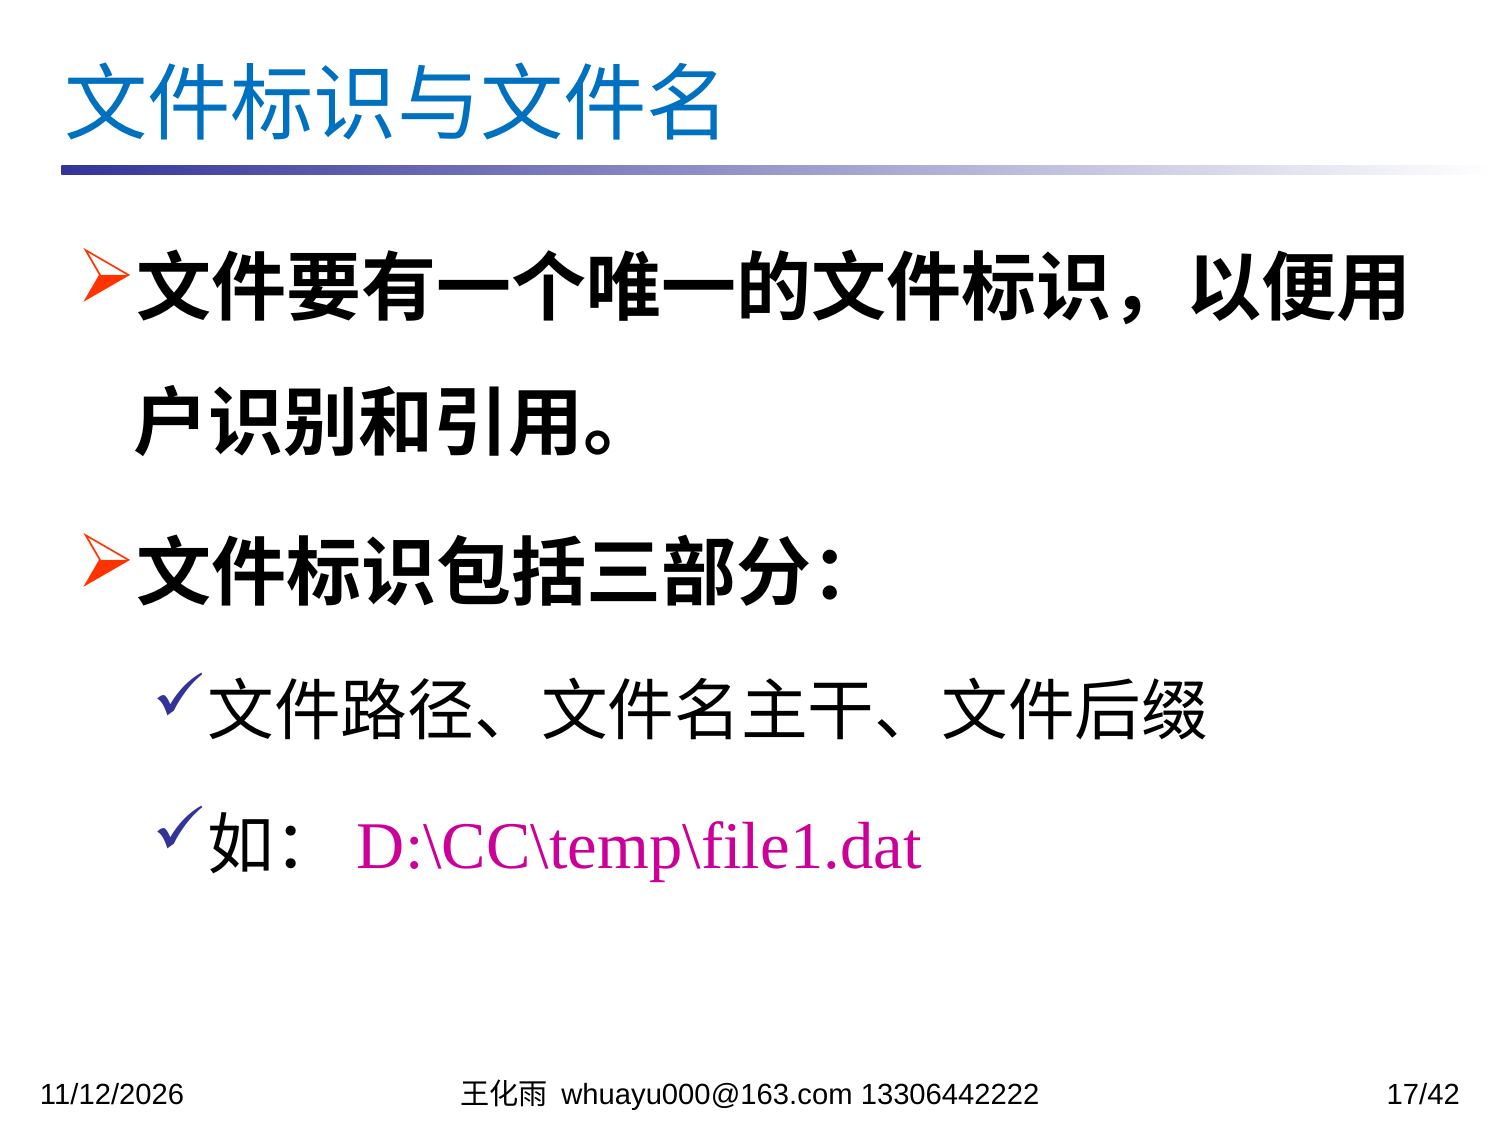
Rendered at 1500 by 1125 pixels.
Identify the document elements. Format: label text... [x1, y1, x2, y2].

footer 王化雨 whuayu000@163.com 13306442222 [387, 1074, 1113, 1103]
text_box 文件标识与文件名 [49, 24, 1451, 175]
text_box 文件要有一个唯一的文件标识，以便用户识别和引用。 文件标识包括三部分： 文件路径、文件名主干、文件后缀 如：D:\CC\temp\file1.dat [62, 187, 1464, 1025]
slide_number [24, 1074, 376, 1103]
slide_number 17/42 [1187, 1074, 1476, 1103]
